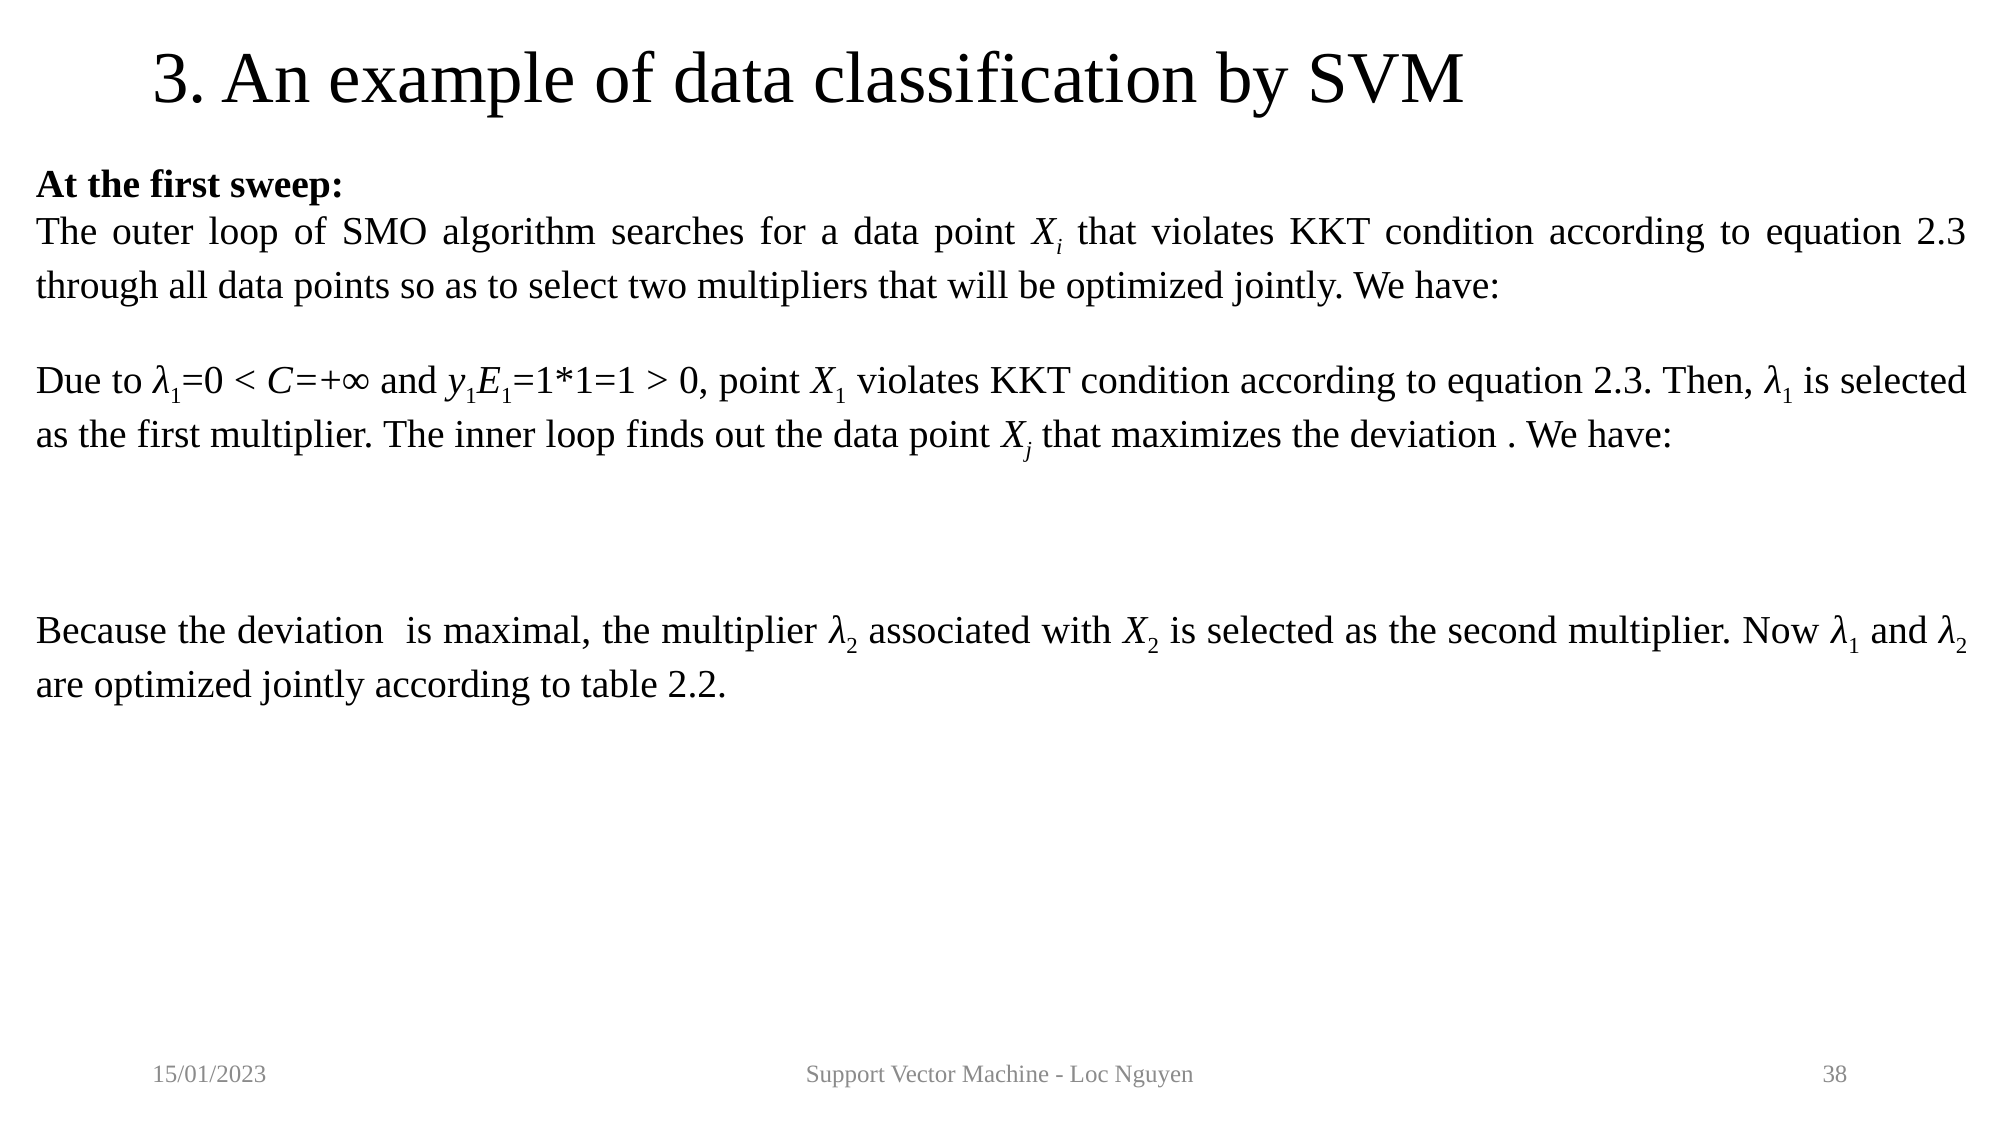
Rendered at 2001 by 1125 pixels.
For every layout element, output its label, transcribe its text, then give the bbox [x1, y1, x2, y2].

title 3. An example of data classification by SVM [137, 19, 1863, 128]
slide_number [137, 1042, 588, 1103]
footer Support Vector Machine - Loc Nguyen [662, 1042, 1338, 1103]
slide_number 38 [1412, 1042, 1863, 1103]
